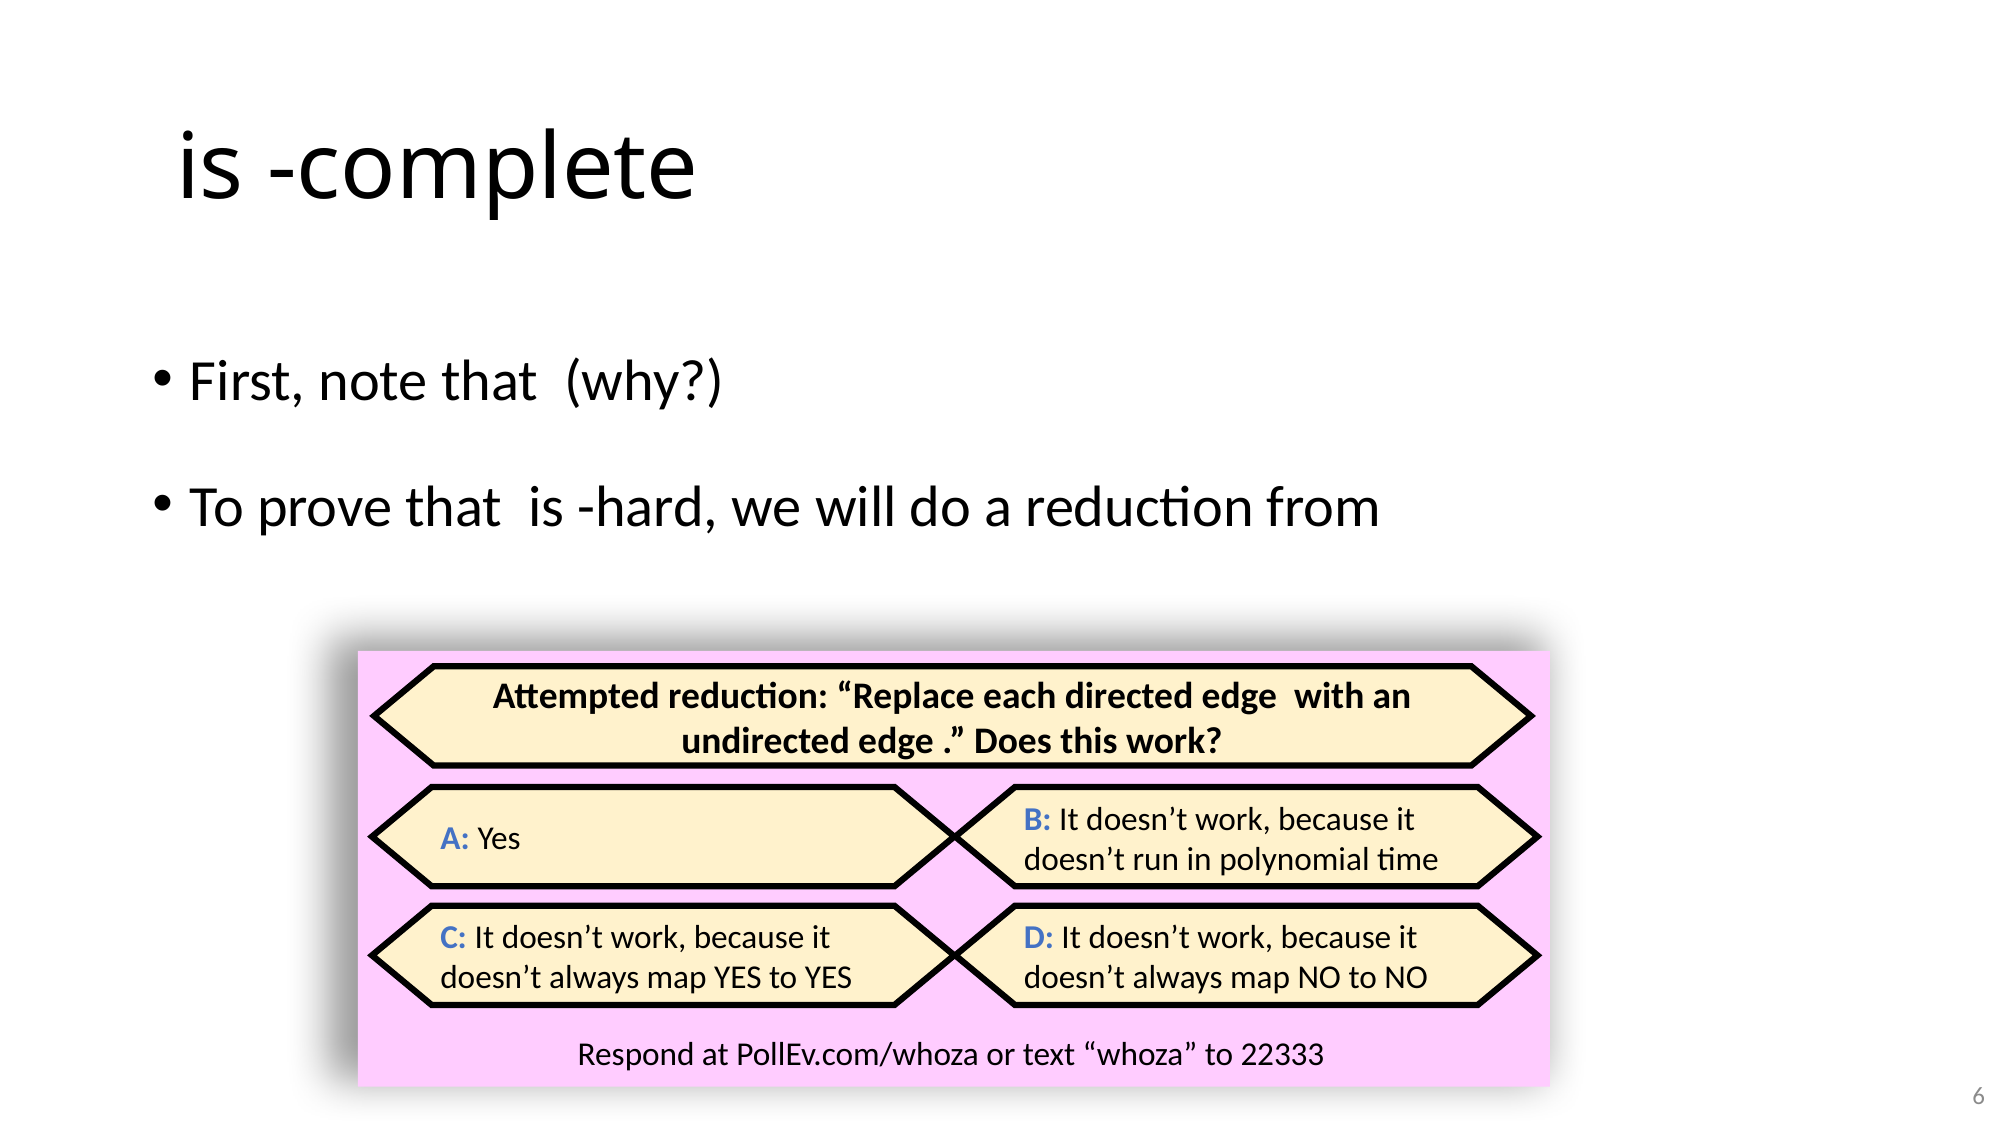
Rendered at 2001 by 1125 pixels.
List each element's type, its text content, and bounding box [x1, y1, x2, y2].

slide_number 6 [1550, 1064, 2000, 1125]
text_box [357, 650, 1550, 1087]
